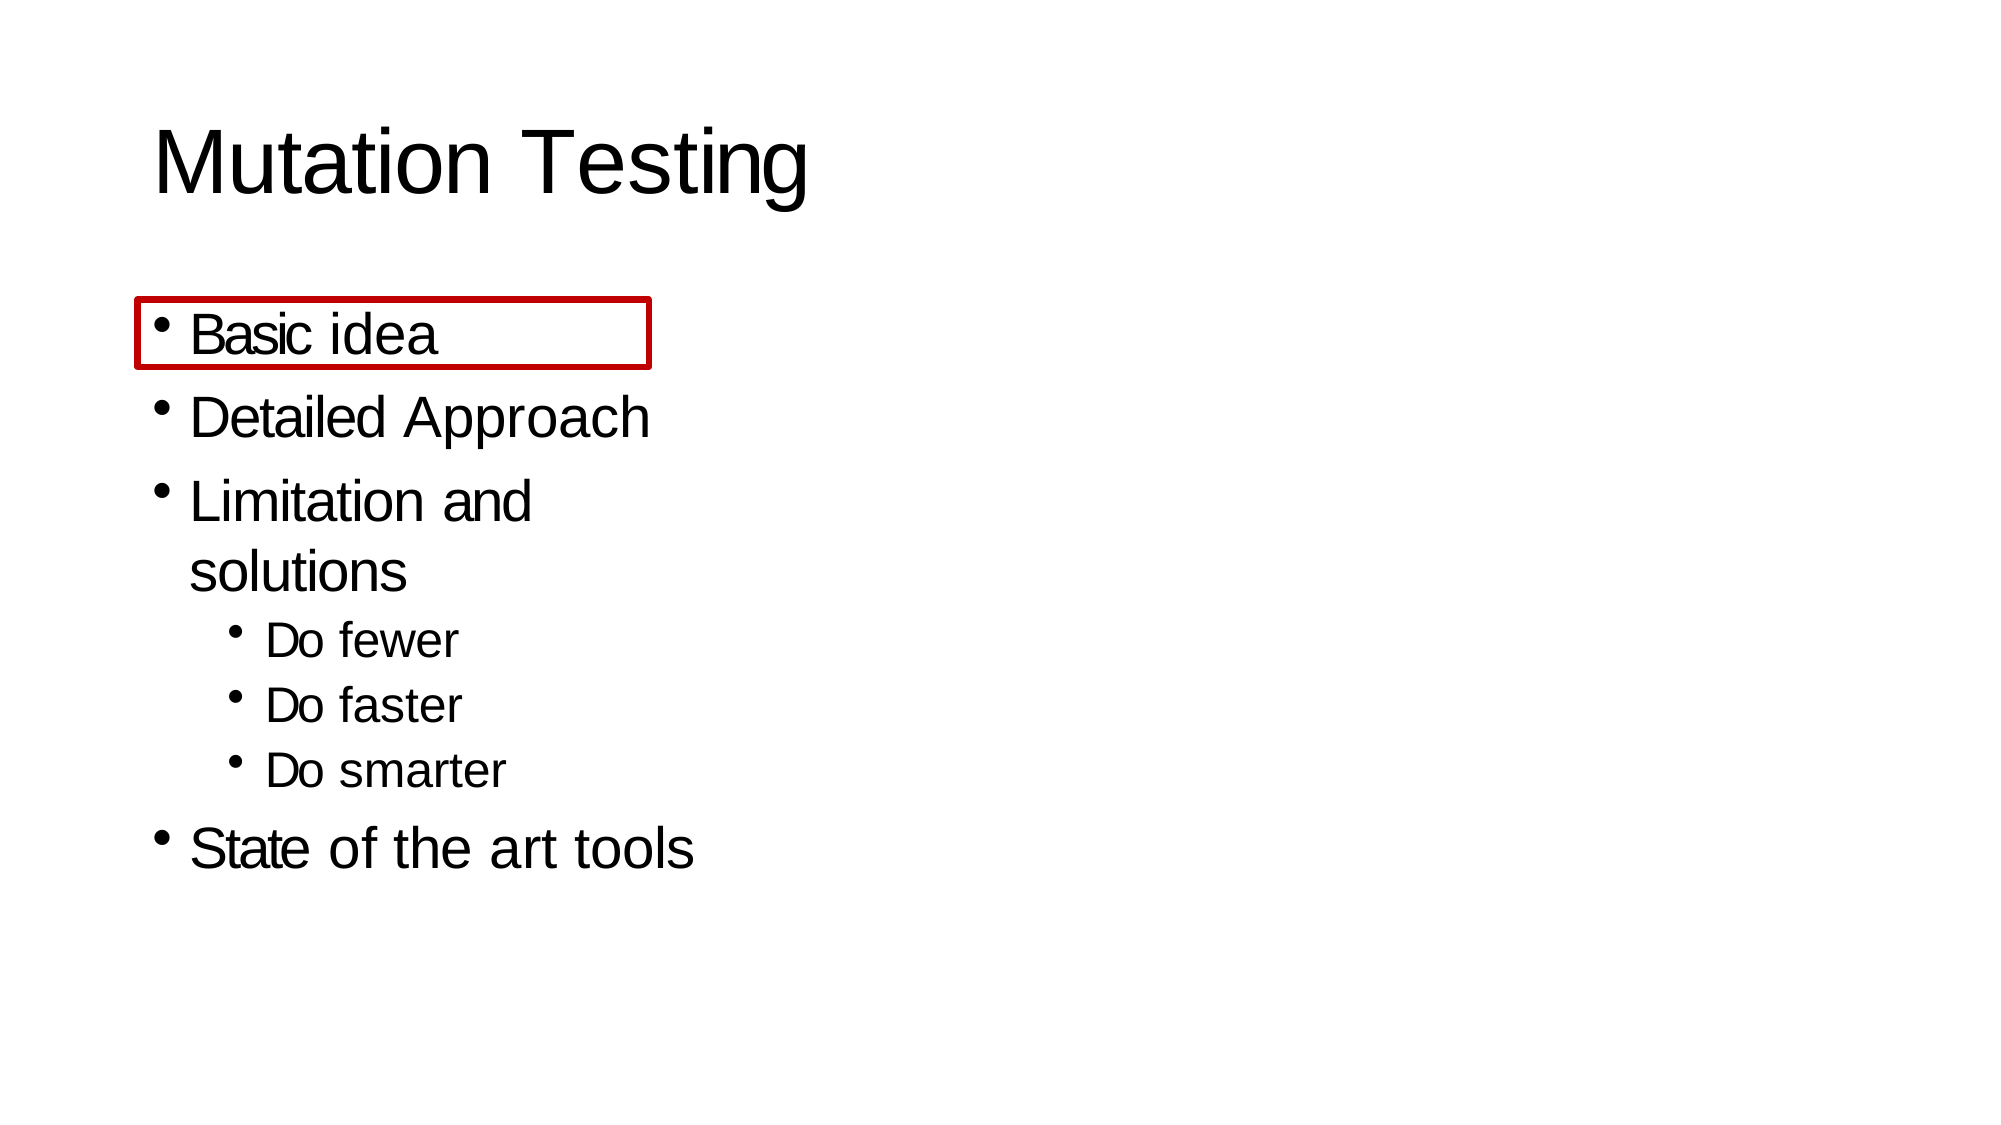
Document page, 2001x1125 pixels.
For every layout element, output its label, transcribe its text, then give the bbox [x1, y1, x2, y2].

text_box Detailed Approach Limitation and solutions Do fewer Do faster Do smarter State of the art tools [150, 364, 761, 880]
text_box Basic idea [137, 299, 649, 367]
title Mutation Testing [150, 100, 1839, 291]
